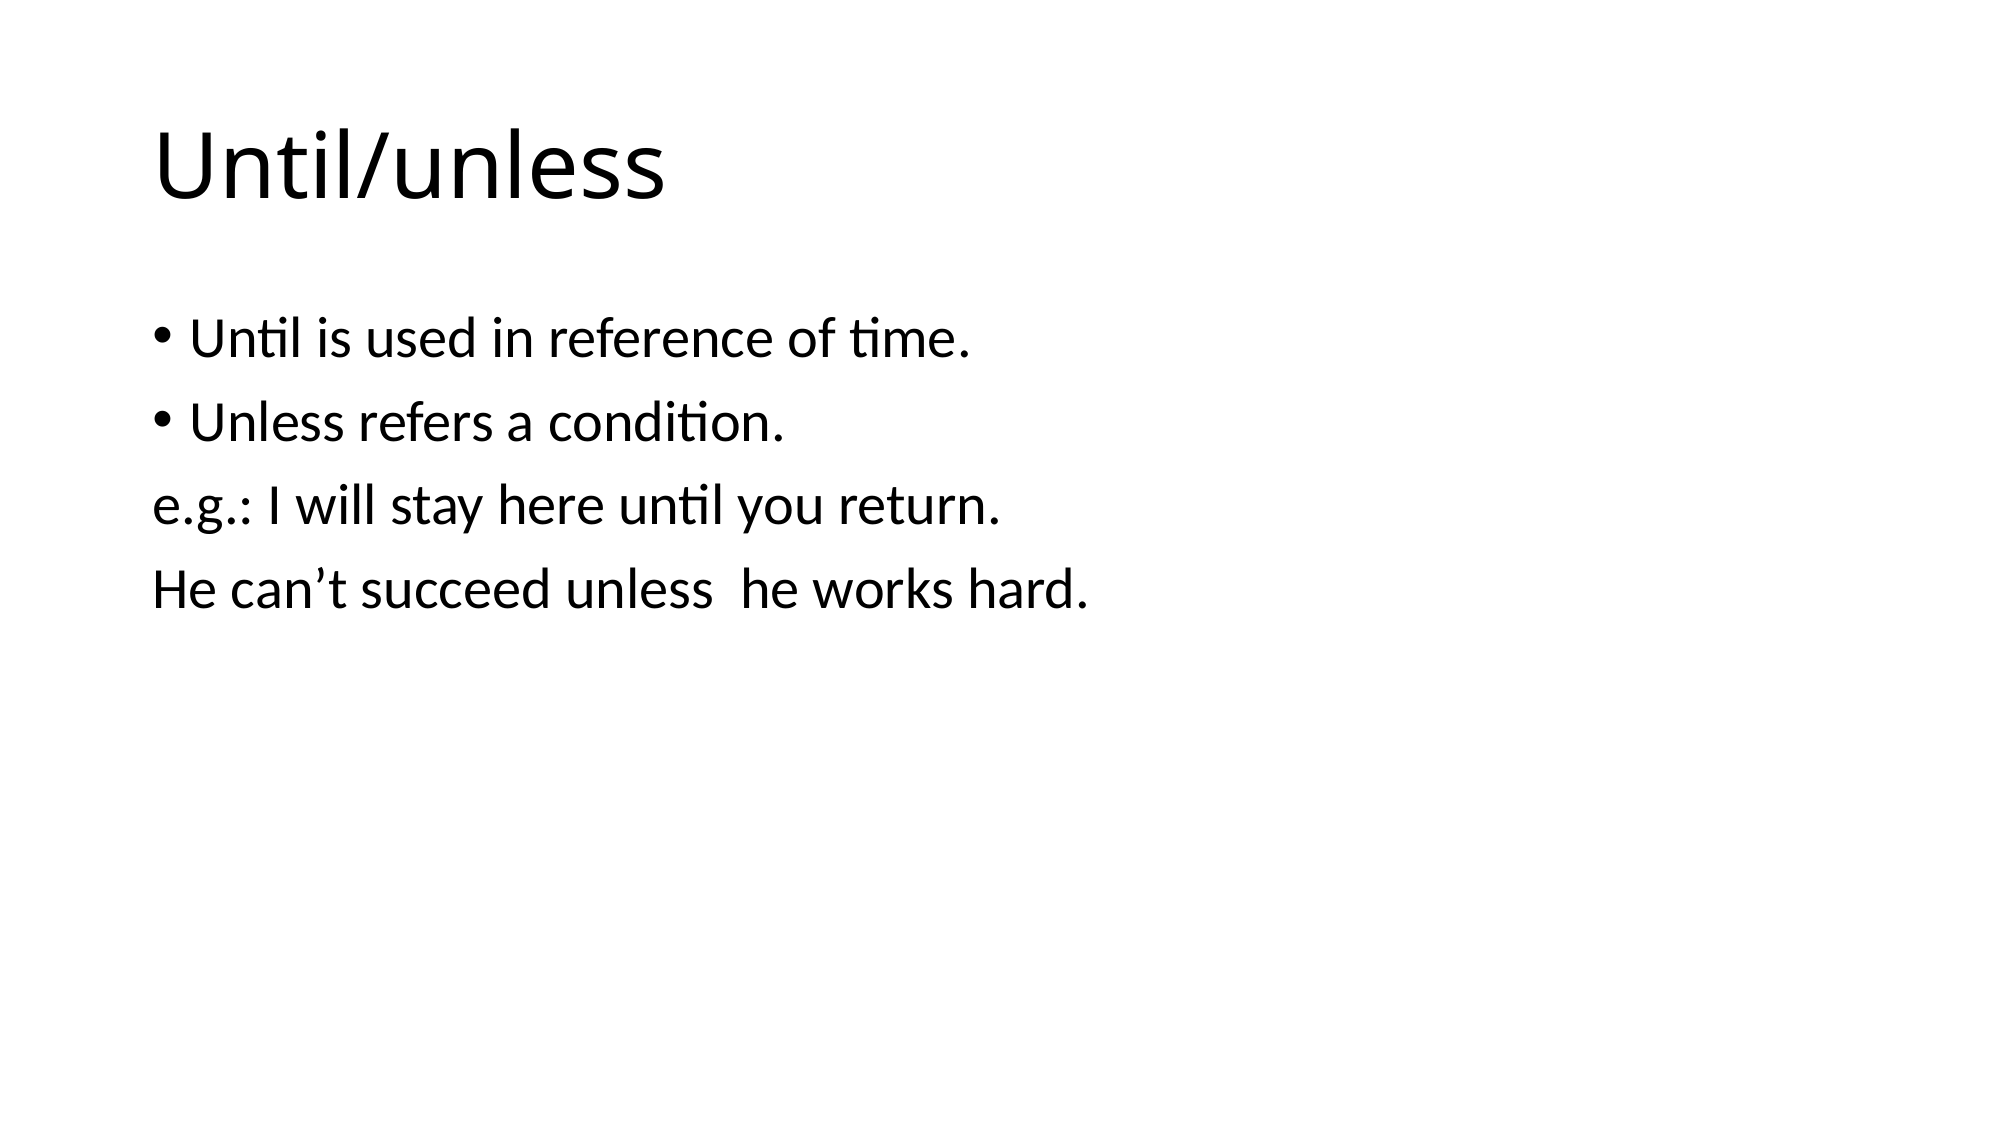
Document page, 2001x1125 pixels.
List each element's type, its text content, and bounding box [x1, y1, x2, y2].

title Until/unless [137, 59, 1863, 278]
list Until is used in reference of time. Unless refers a condition. e.g.: I will stay here until you return. He can’t succeed unless he works hard. [137, 299, 1863, 1014]
